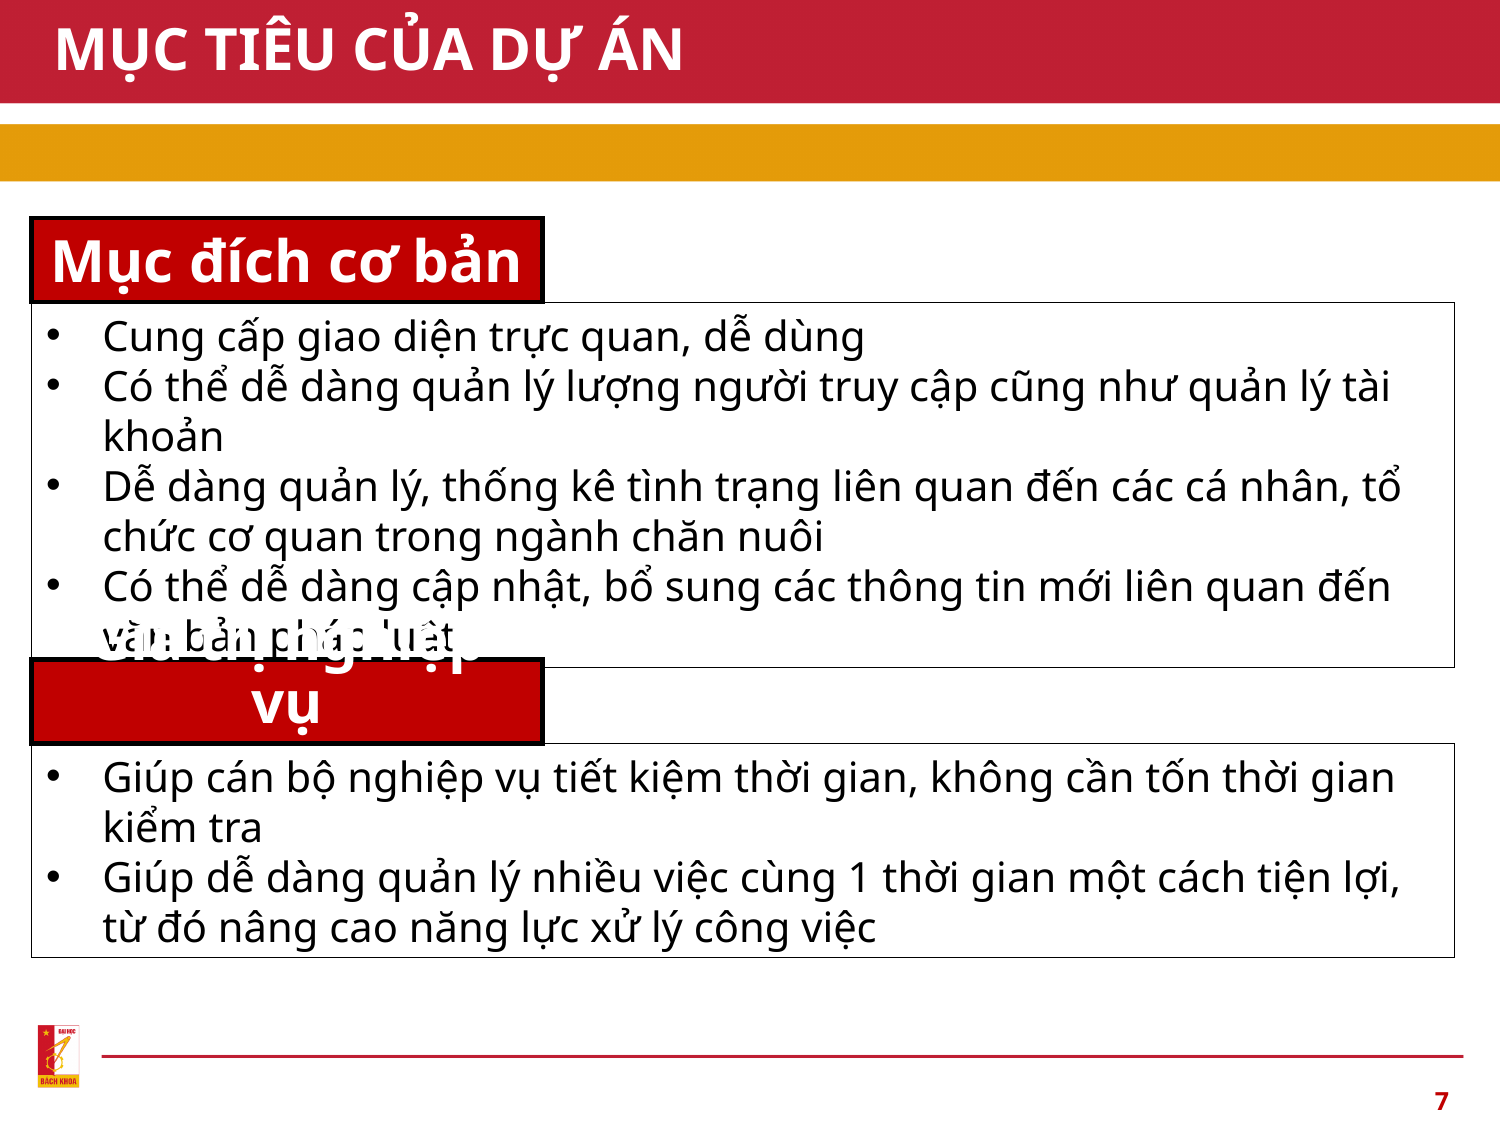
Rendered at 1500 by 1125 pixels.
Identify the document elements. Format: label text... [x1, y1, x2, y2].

picture [0, 0, 1500, 1125]
text_box Mục đích cơ bản [30, 217, 544, 303]
slide_number 7 [1126, 1078, 1464, 1125]
text_box Cung cấp giao diện trực quan, dễ dùng Có thể dễ dàng quản lý lượng người truy cập cũng như quản lý tài khoản Dễ dàng quản lý, thống kê tình trạng liên quan đến các cá nhân, tổ chức cơ quan trong ngành chăn nuôi Có thể dễ dàng cập nhật, bổ sung các thông tin mới liên quan đến văn bản pháp luật [31, 302, 1455, 668]
text_box Giá trị nghiệp vụ [30, 658, 544, 744]
title MỤC TIÊU CỦA DỰ ÁN [38, 12, 1462, 87]
text_box Giúp cán bộ nghiệp vụ tiết kiệm thời gian, không cần tốn thời gian kiểm tra Giúp dễ dàng quản lý nhiều việc cùng 1 thời gian một cách tiện lợi, từ đó nâng cao năng lực xử lý công việc [31, 743, 1455, 958]
